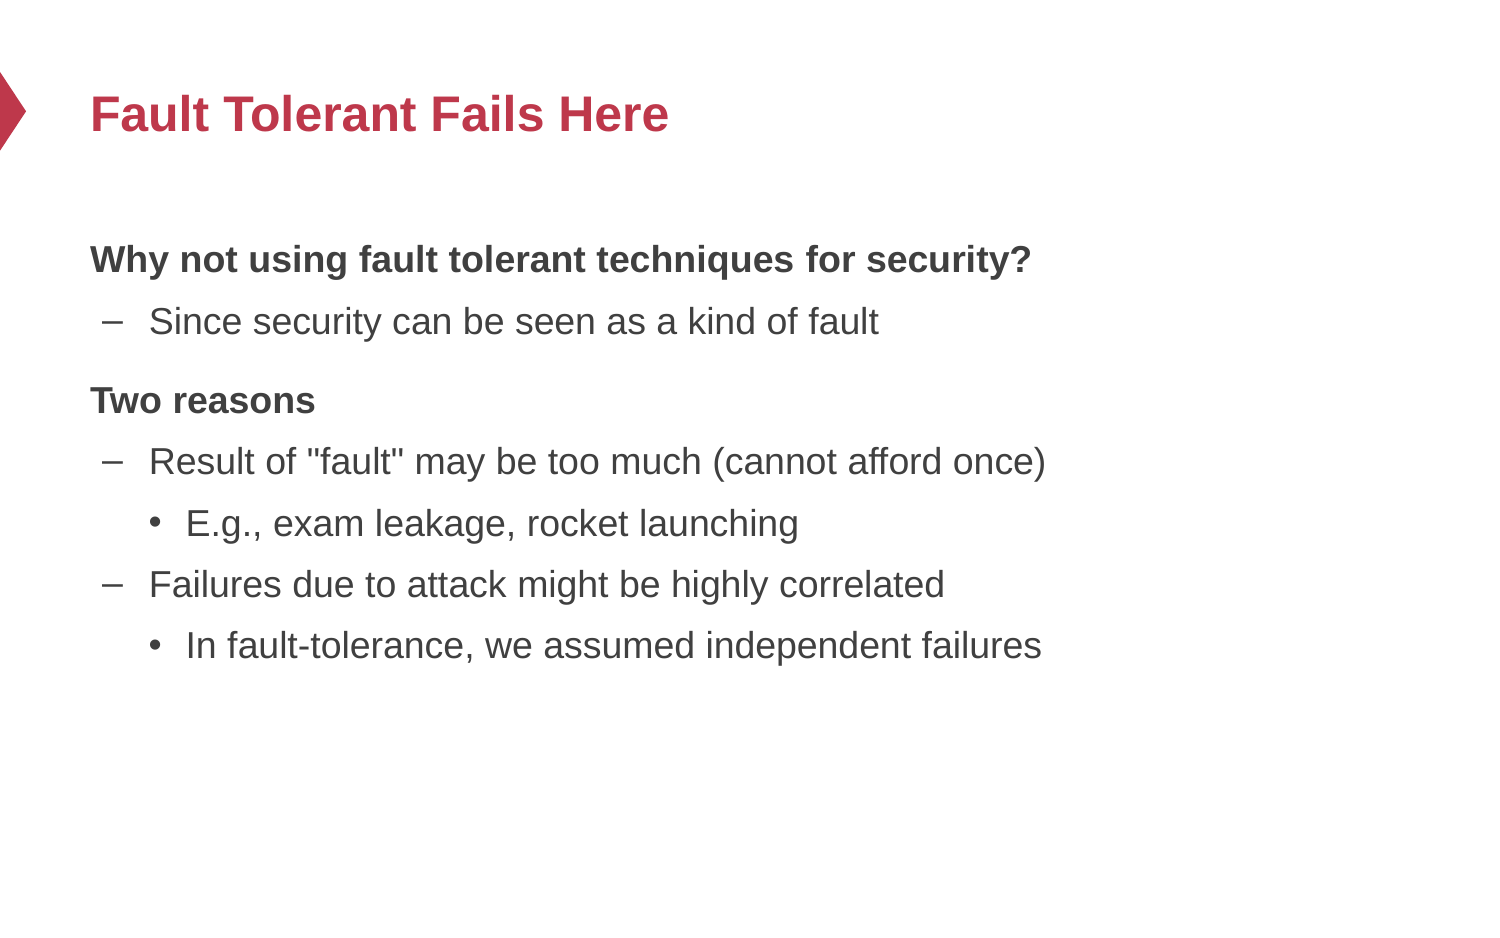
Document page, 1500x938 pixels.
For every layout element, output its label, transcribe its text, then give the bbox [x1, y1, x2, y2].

list Why not using fault tolerant techniques for security? Since security can be seen as a kind of fault Two reasons Result of "fault" may be too much (cannot afford once) E.g., exam leakage, rocket launching Failures due to attack might be highly correlated In fault-tolerance, we assumed independent failures [75, 218, 1459, 838]
title Fault Tolerant Fails Here [75, 37, 1425, 186]
